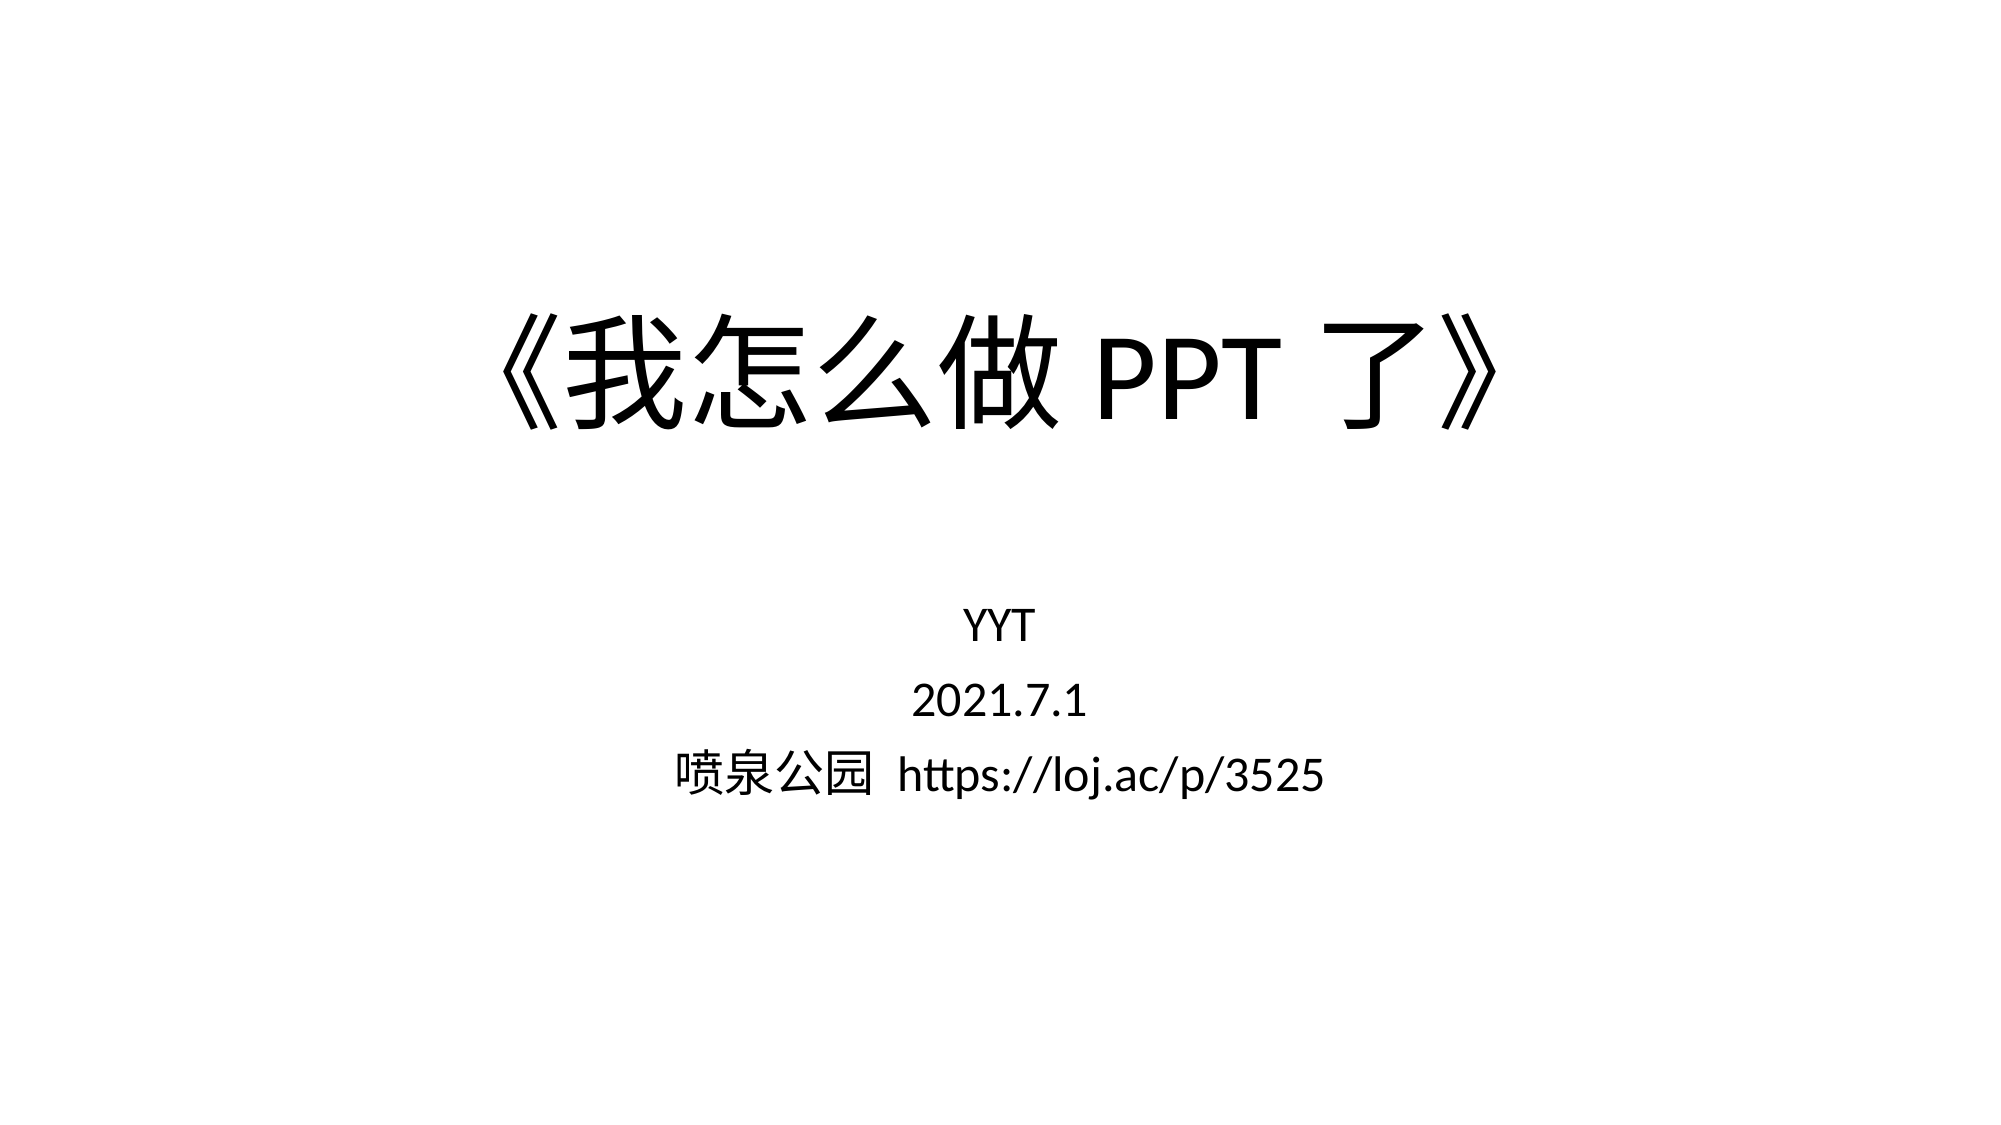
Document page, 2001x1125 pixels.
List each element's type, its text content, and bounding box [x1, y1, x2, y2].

title 《我怎么做PPT了》 [249, 147, 1750, 454]
subtitle YYT 2021.7.1 喷泉公园 https://loj.ac/p/3525 [249, 590, 1750, 863]
